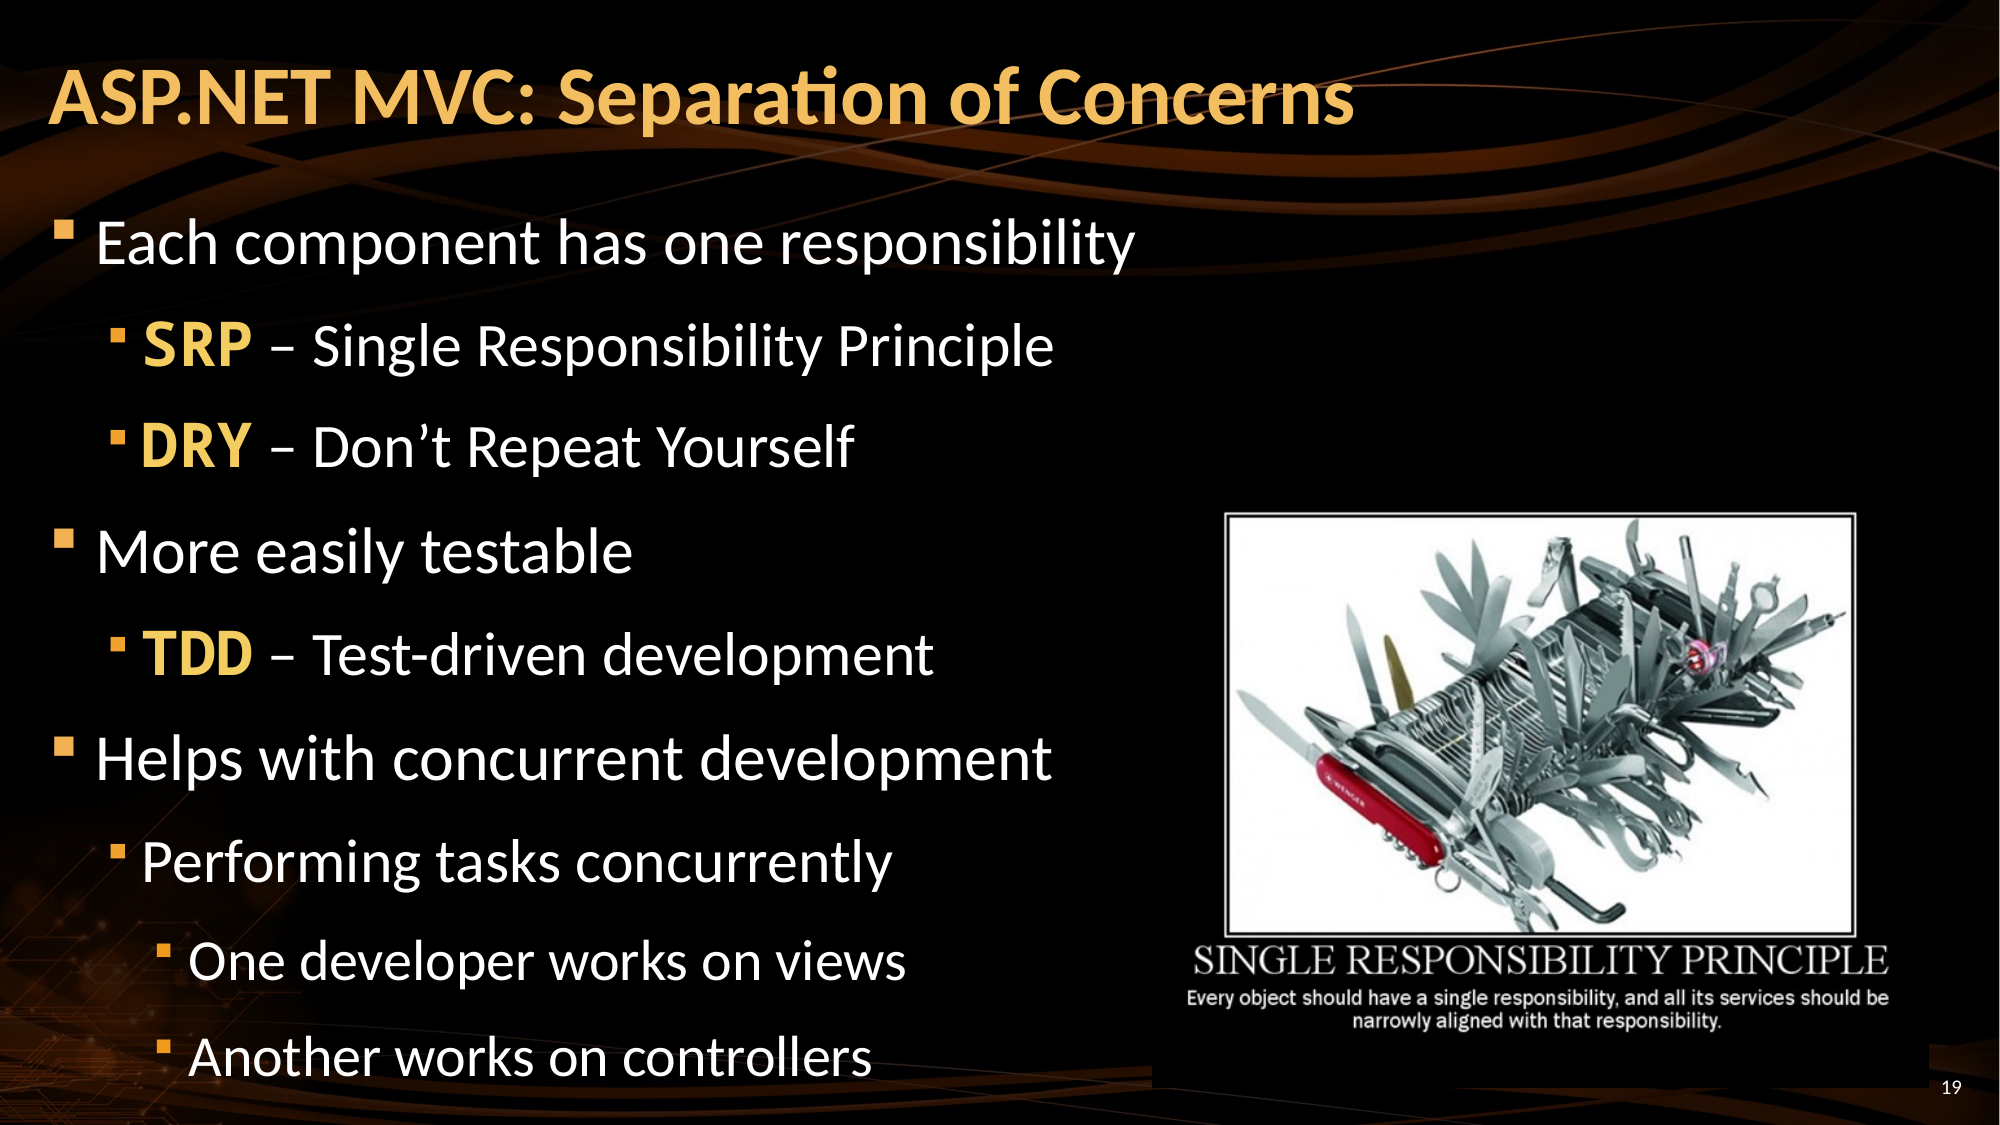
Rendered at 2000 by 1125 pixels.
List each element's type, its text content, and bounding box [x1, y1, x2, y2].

title ASP.NET MVC: Separation of Concerns [30, 6, 1602, 189]
picture [0, 0, 2000, 1125]
list Each component has one responsibility SRP – Single Responsibility Principle DRY – Don’t Repeat Yourself More easily testable TDD – Test-driven development Helps with concurrent development Performing tasks concurrently One developer works on views Another works on controllers [31, 188, 1968, 1103]
